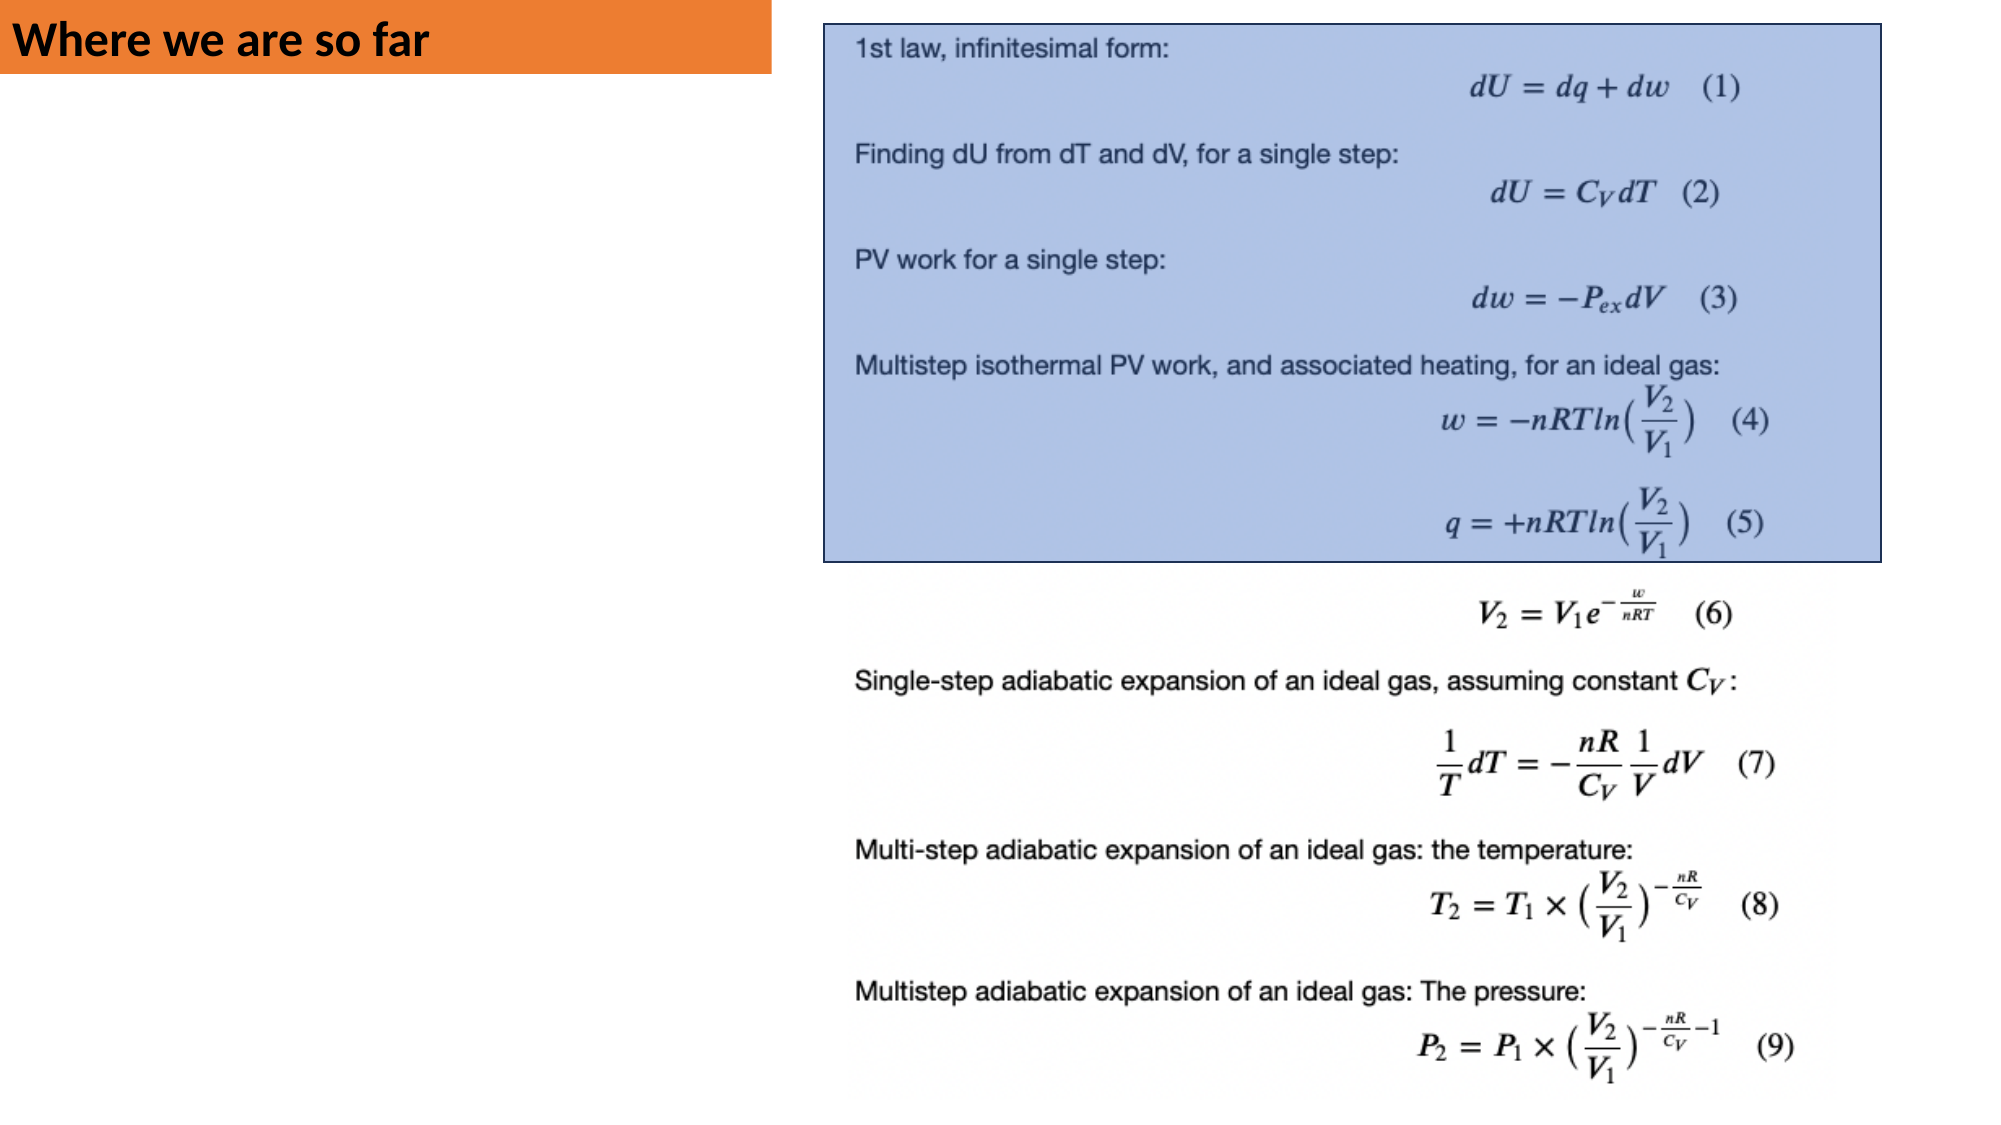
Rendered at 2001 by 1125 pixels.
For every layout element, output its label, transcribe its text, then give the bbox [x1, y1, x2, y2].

text_box [823, 23, 1882, 563]
picture [847, 25, 1837, 1100]
text_box Where we are so far [0, 0, 772, 74]
